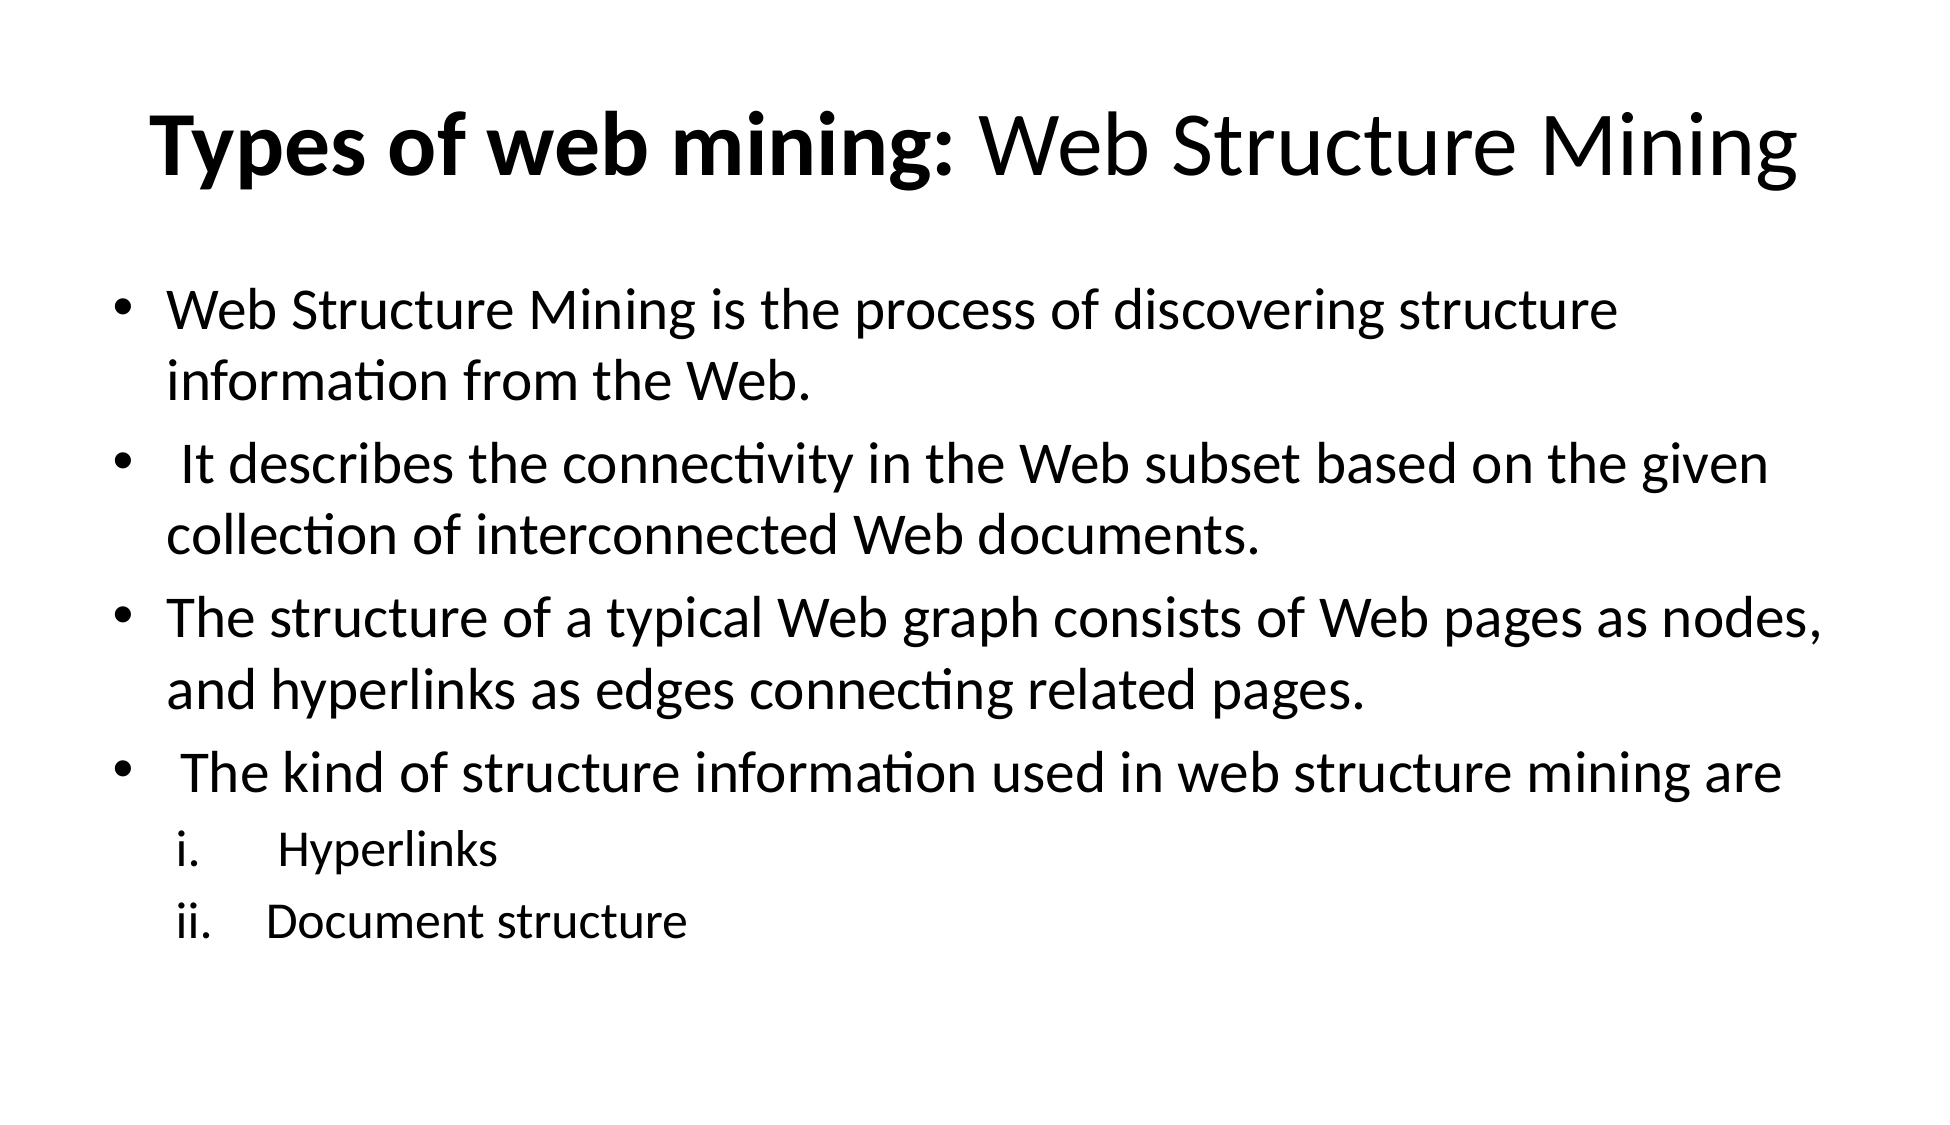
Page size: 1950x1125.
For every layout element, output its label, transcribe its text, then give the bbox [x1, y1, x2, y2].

title Types of web mining: Web Structure Mining [97, 45, 1853, 233]
list Web Structure Mining is the process of discovering structure information from the Web. It describes the connectivity in the Web subset based on the given collection of interconnected Web documents. The structure of a typical Web graph consists of Web pages as nodes, and hyperlinks as edges connecting related pages. The kind of structure information used in web structure mining are Hyperlinks Document structure [97, 262, 1853, 1005]
